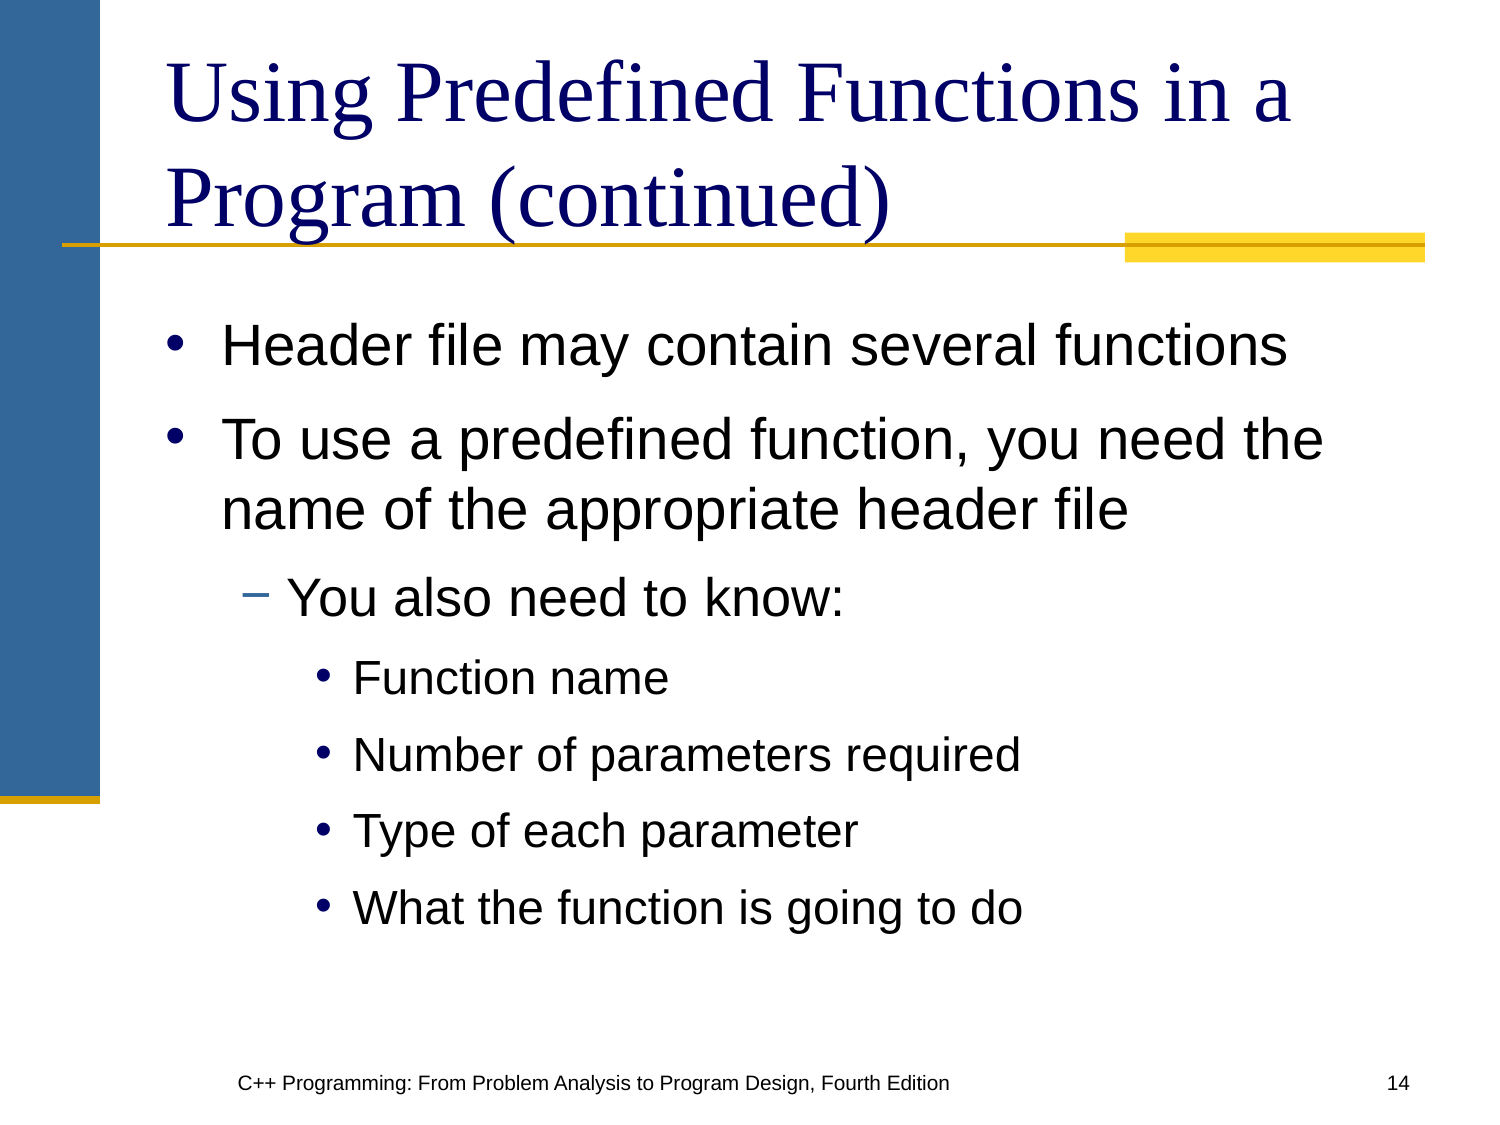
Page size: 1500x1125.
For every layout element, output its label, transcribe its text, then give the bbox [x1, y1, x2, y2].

list Header file may contain several functions To use a predefined function, you need the name of the appropriate header file You also need to know: Function name Number of parameters required Type of each parameter What the function is going to do [150, 299, 1425, 1006]
title Using Predefined Functions in a Program (continued) [150, 45, 1425, 234]
text_box ‹#› [1112, 1062, 1425, 1100]
text_box C++ Programming: From Problem Analysis to Program Design, Fourth Edition [149, 1062, 1038, 1100]
